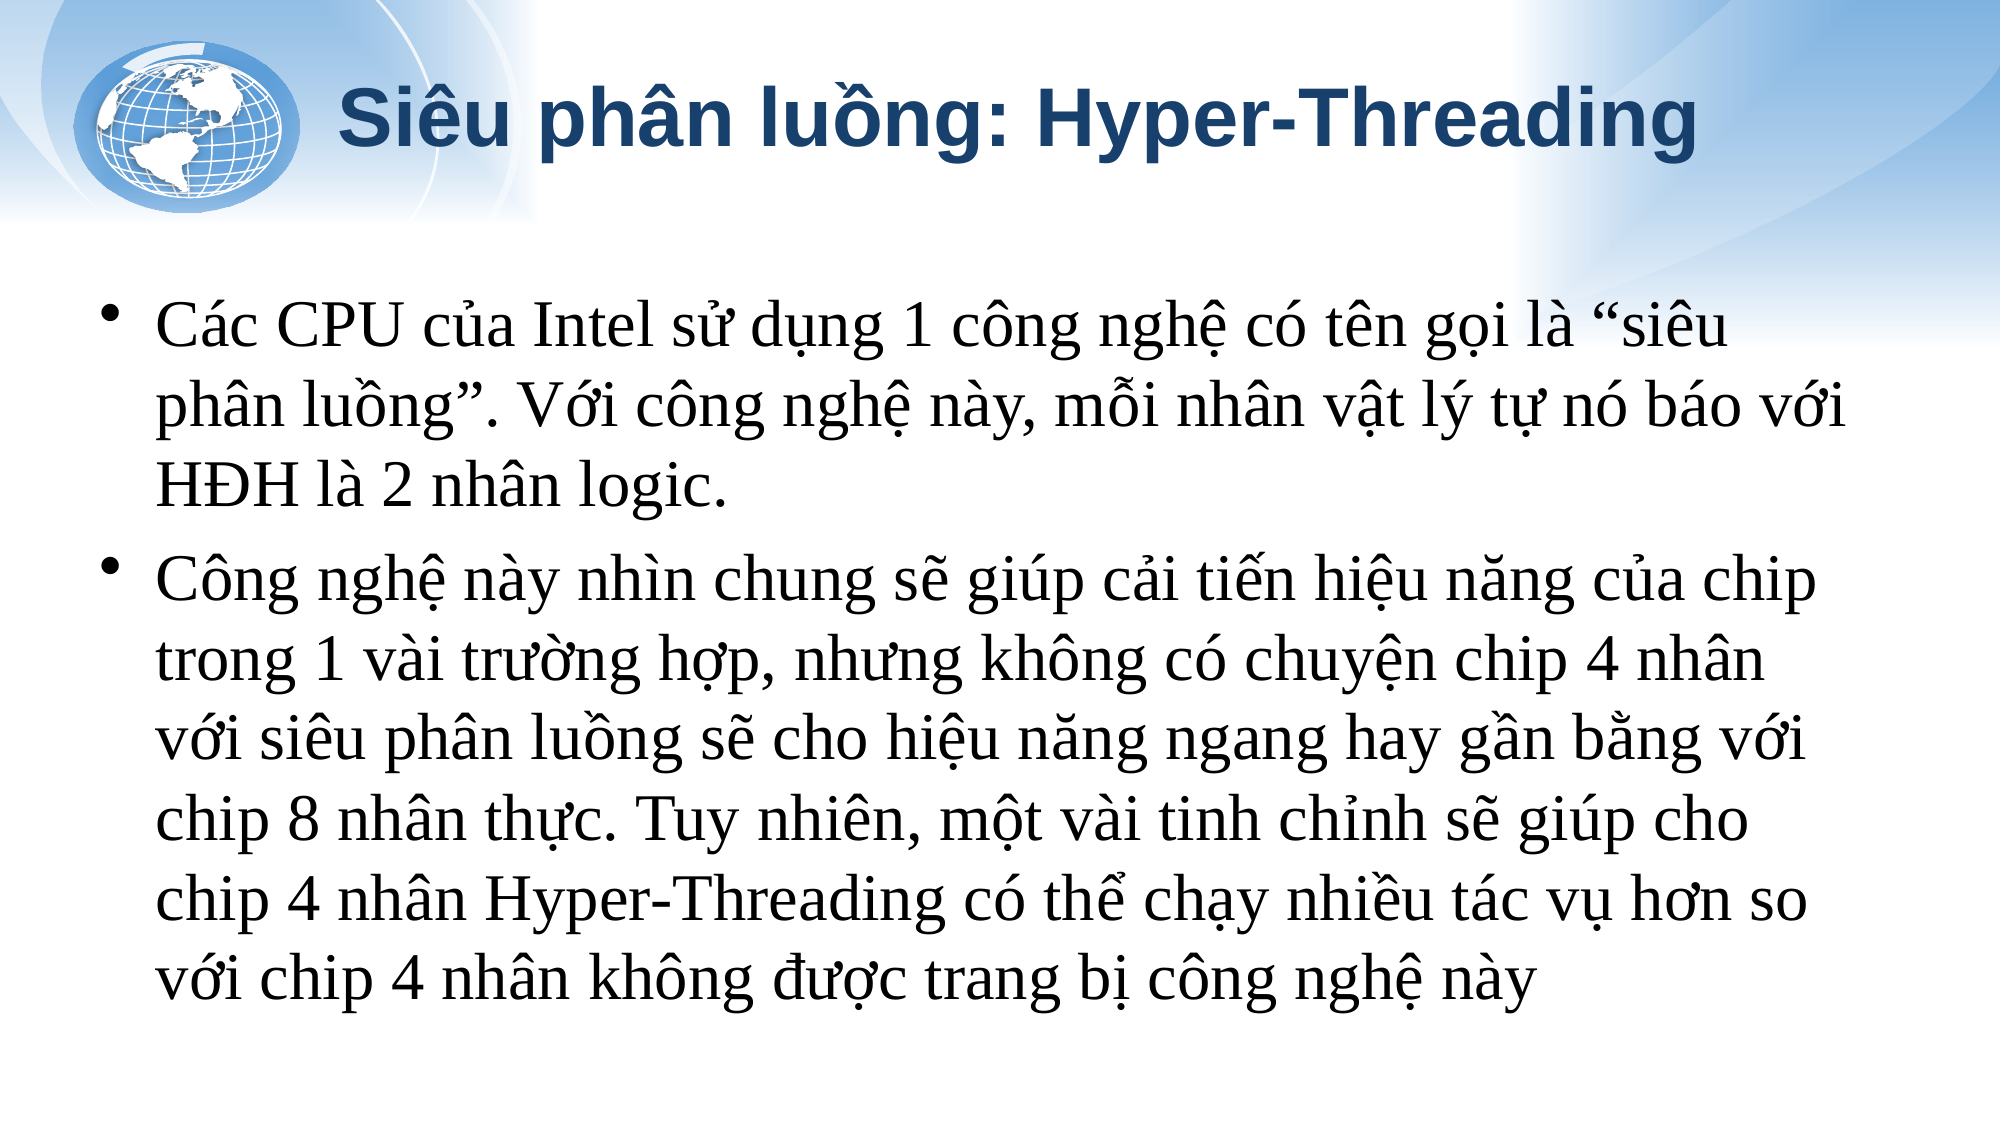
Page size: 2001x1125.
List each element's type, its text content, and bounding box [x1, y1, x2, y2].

title Siêu phân luồng: Hyper-Threading [322, 19, 1957, 207]
list Các CPU của Intel sử dụng 1 công nghệ có tên gọi là “siêu phân luồng”. Với công nghệ này, mỗi nhân vật lý tự nó báo với HĐH là 2 nhân logic. Công nghệ này nhìn chung sẽ giúp cải tiến hiệu năng của chip trong 1 vài trường hợp, nhưng không có chuyện chip 4 nhân với siêu phân luồng sẽ cho hiệu năng ngang hay gần bằng với chip 8 nhân thực. Tuy nhiên, một vài tinh chỉnh sẽ giúp cho chip 4 nhân Hyper-Threading có thể chạy nhiều tác vụ hơn so với chip 4 nhân không được trang bị công nghệ này [84, 272, 1885, 1053]
